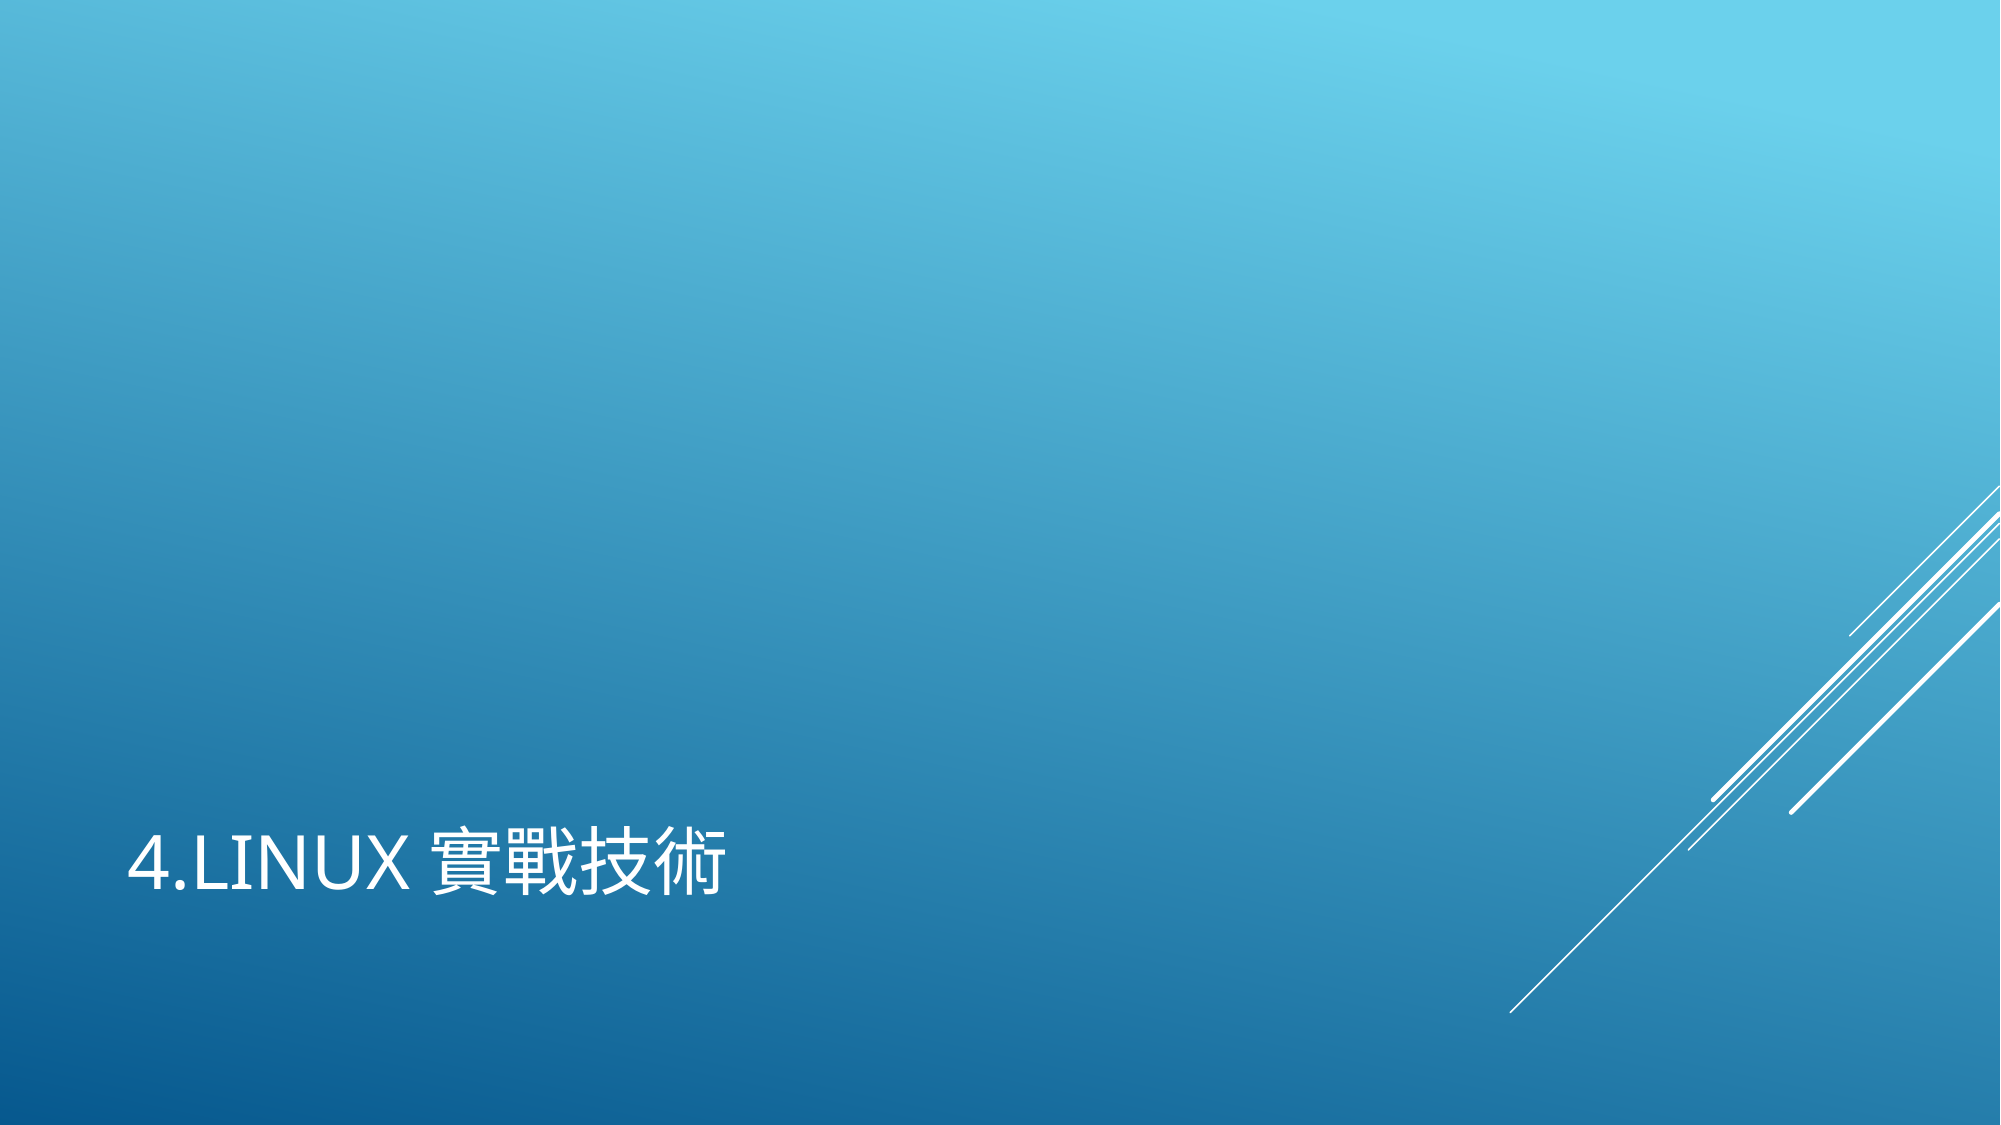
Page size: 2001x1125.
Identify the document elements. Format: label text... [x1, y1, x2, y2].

title 4.linux實戰技術 [112, 736, 1513, 984]
